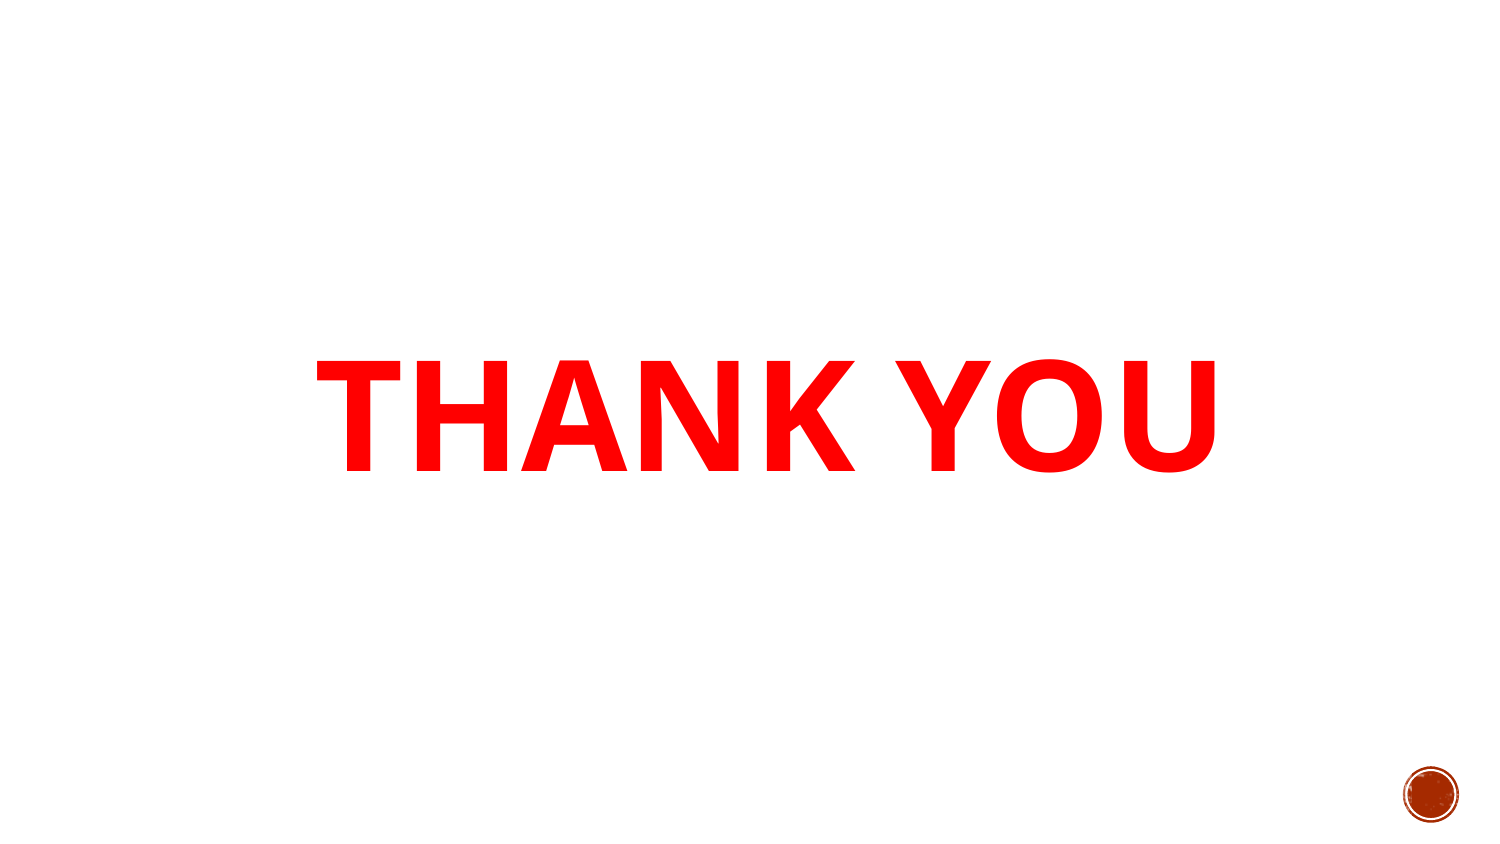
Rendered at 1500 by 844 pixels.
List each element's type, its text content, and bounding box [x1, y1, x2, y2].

title THANK YOU [124, 340, 1419, 504]
